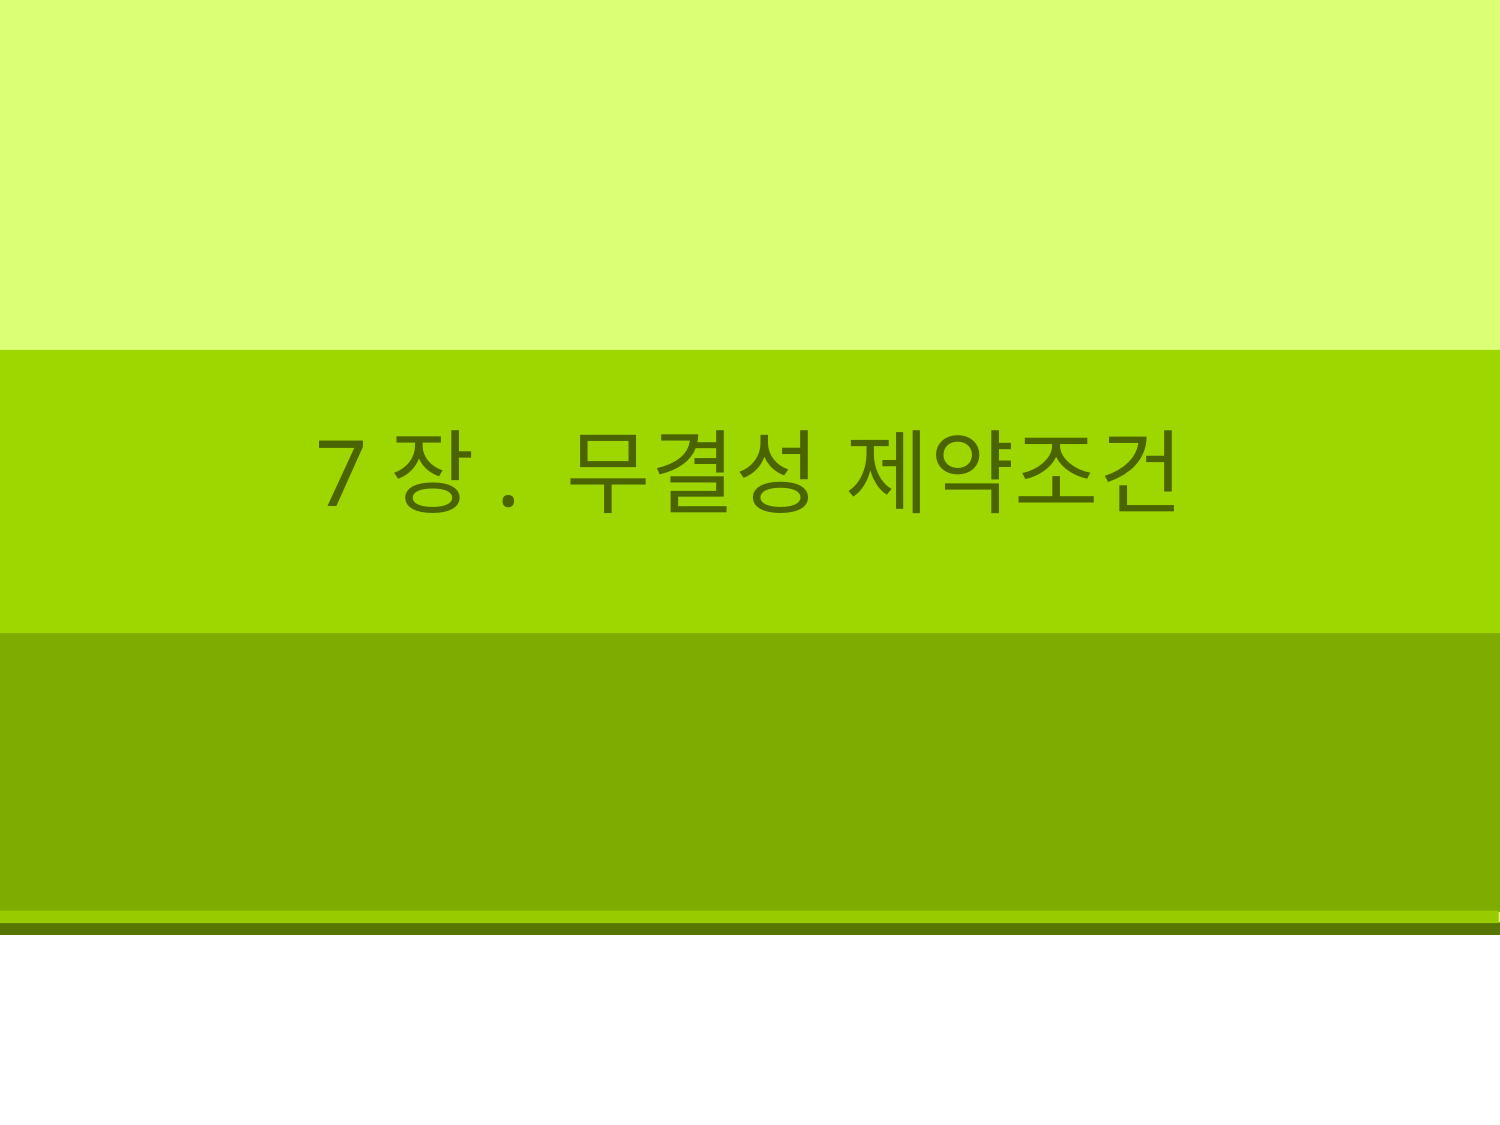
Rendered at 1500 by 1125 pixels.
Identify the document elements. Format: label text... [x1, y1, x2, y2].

title 7장. 무결성 제약조건 [108, 345, 1392, 595]
